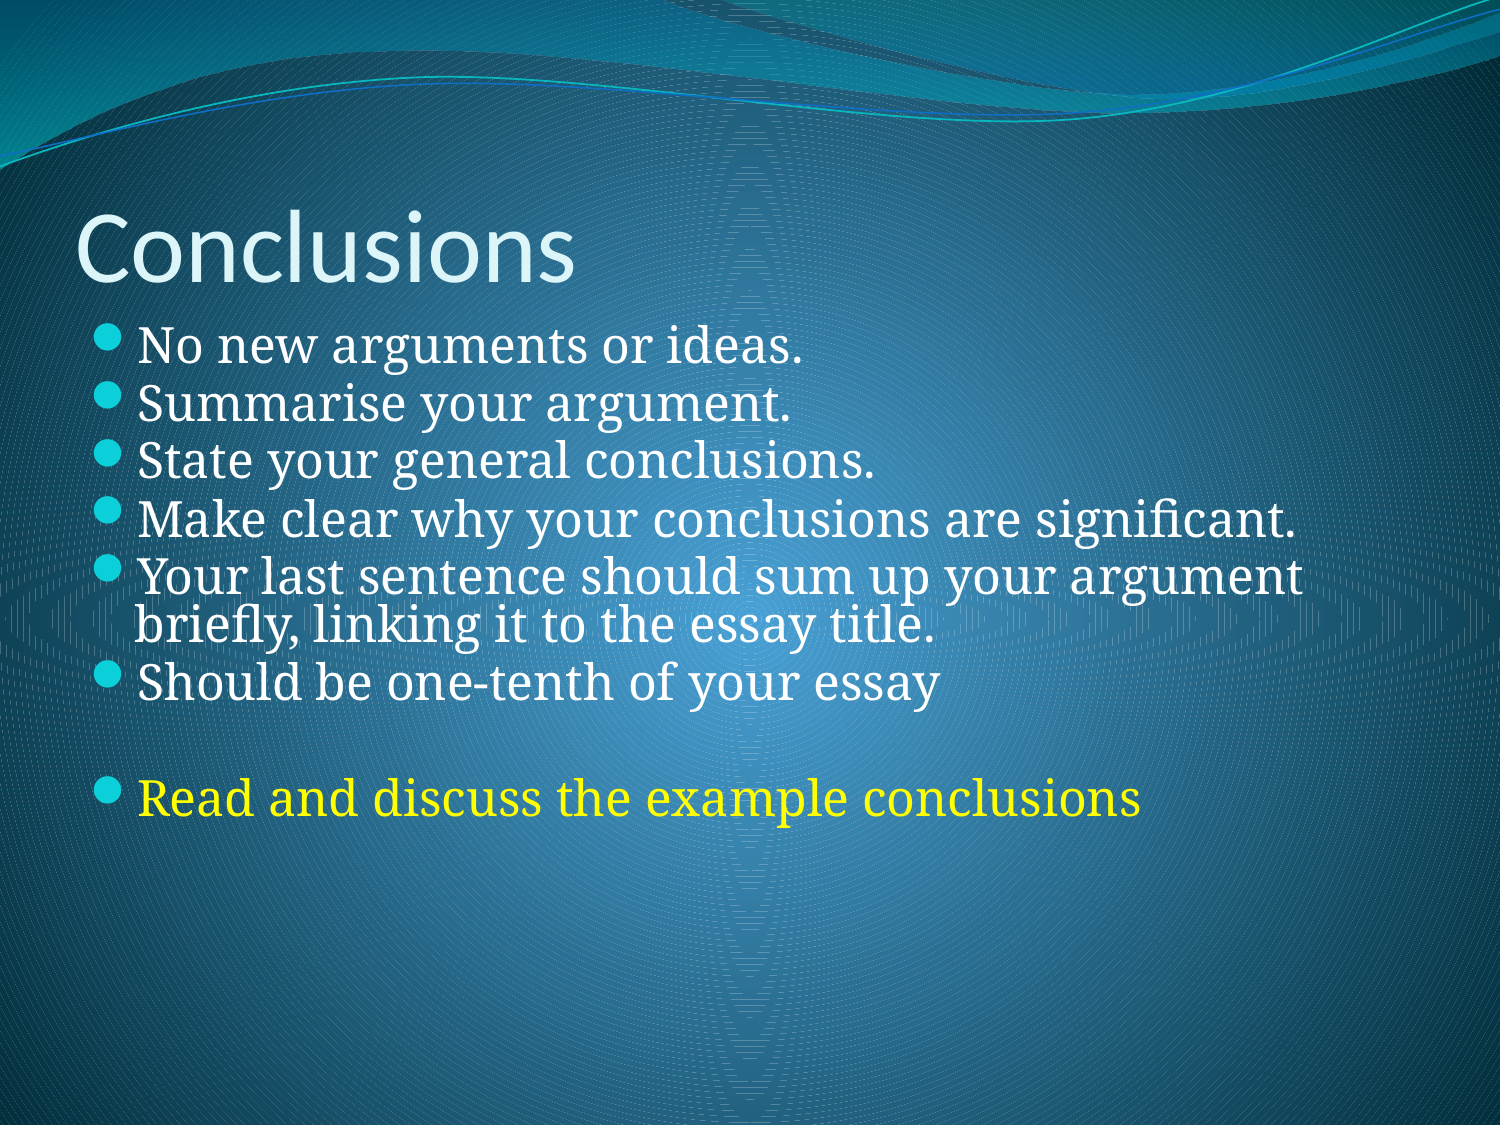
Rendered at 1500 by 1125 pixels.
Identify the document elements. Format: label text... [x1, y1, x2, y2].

title Conclusions [75, 115, 1425, 303]
list No new arguments or ideas. Summarise your argument. State your general conclusions. Make clear why your conclusions are significant. Your last sentence should sum up your argument briefly, linking it to the essay title. Should be one-tenth of your essay Read and discuss the example conclusions [75, 317, 1425, 1038]
